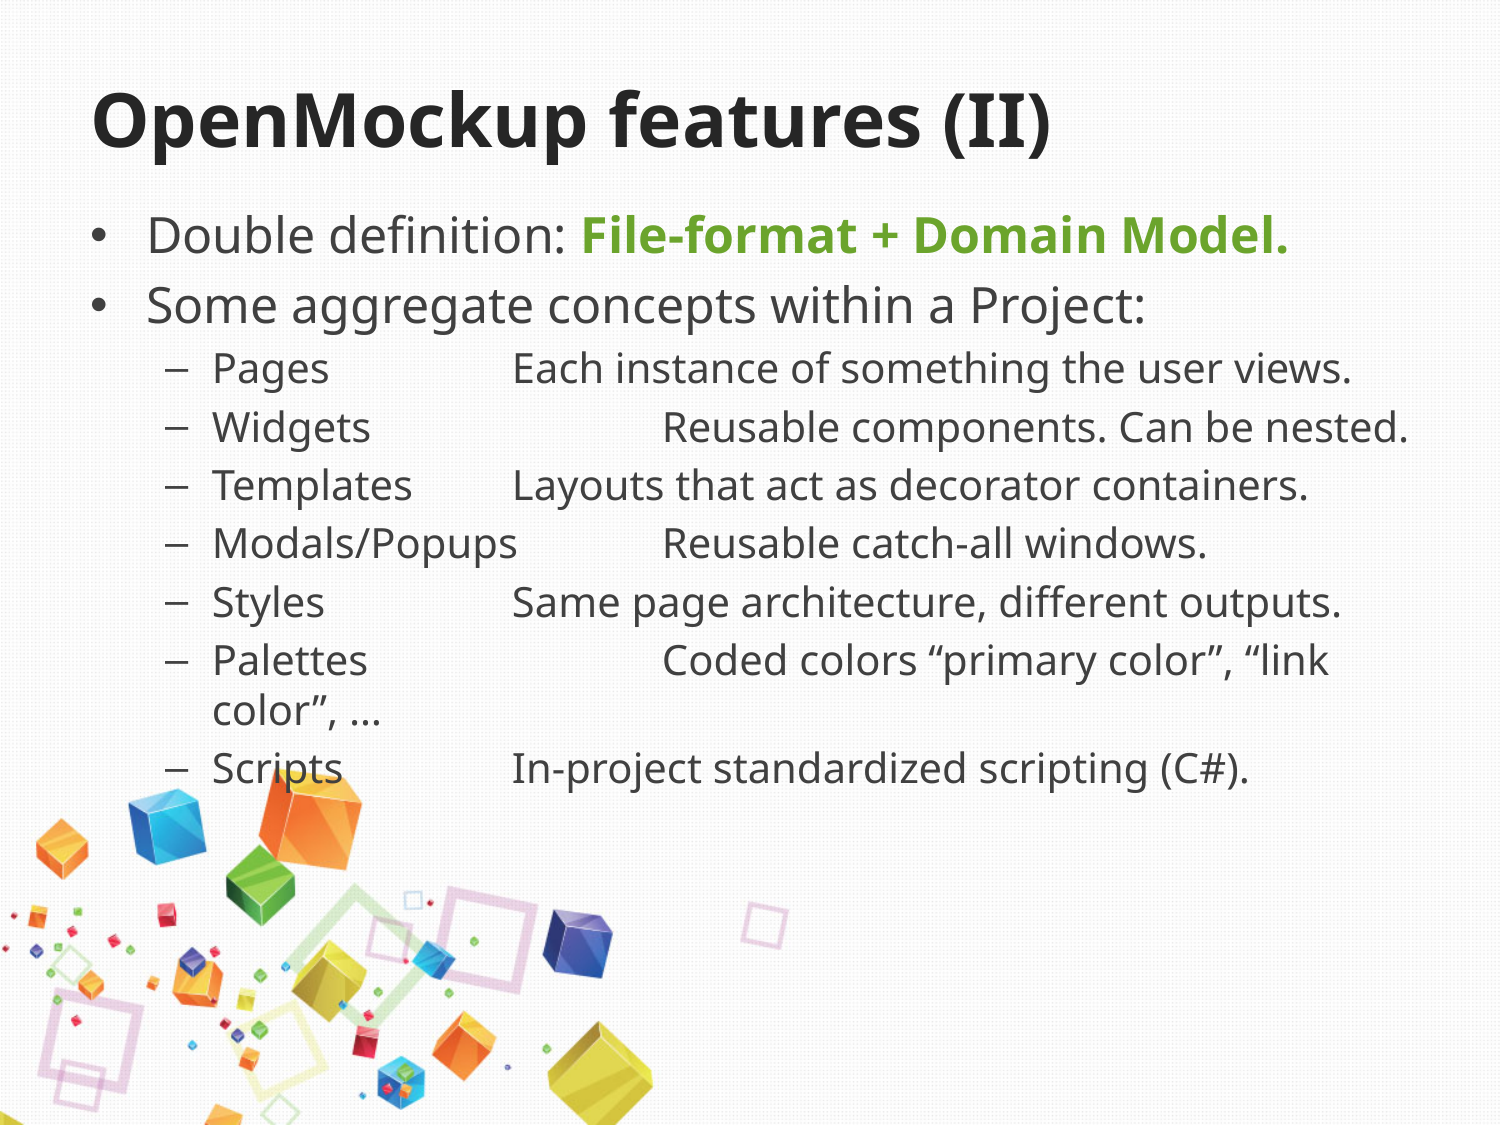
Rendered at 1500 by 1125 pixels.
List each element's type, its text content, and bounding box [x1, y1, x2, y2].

picture [0, 0, 1500, 1125]
list Double definition: File-format + Domain Model. Some aggregate concepts within a Project: Pages Each instance of something the user views. Widgets Reusable components. Can be nested. Templates Layouts that act as decorator containers. Modals/Popups Reusable catch-all windows. Styles Same page architecture, different outputs. Palettes Coded colors “primary color”, “link color”, … Scripts In-project standardized scripting (C#). [75, 196, 1436, 964]
title OpenMockup features (II) [75, 24, 1425, 196]
